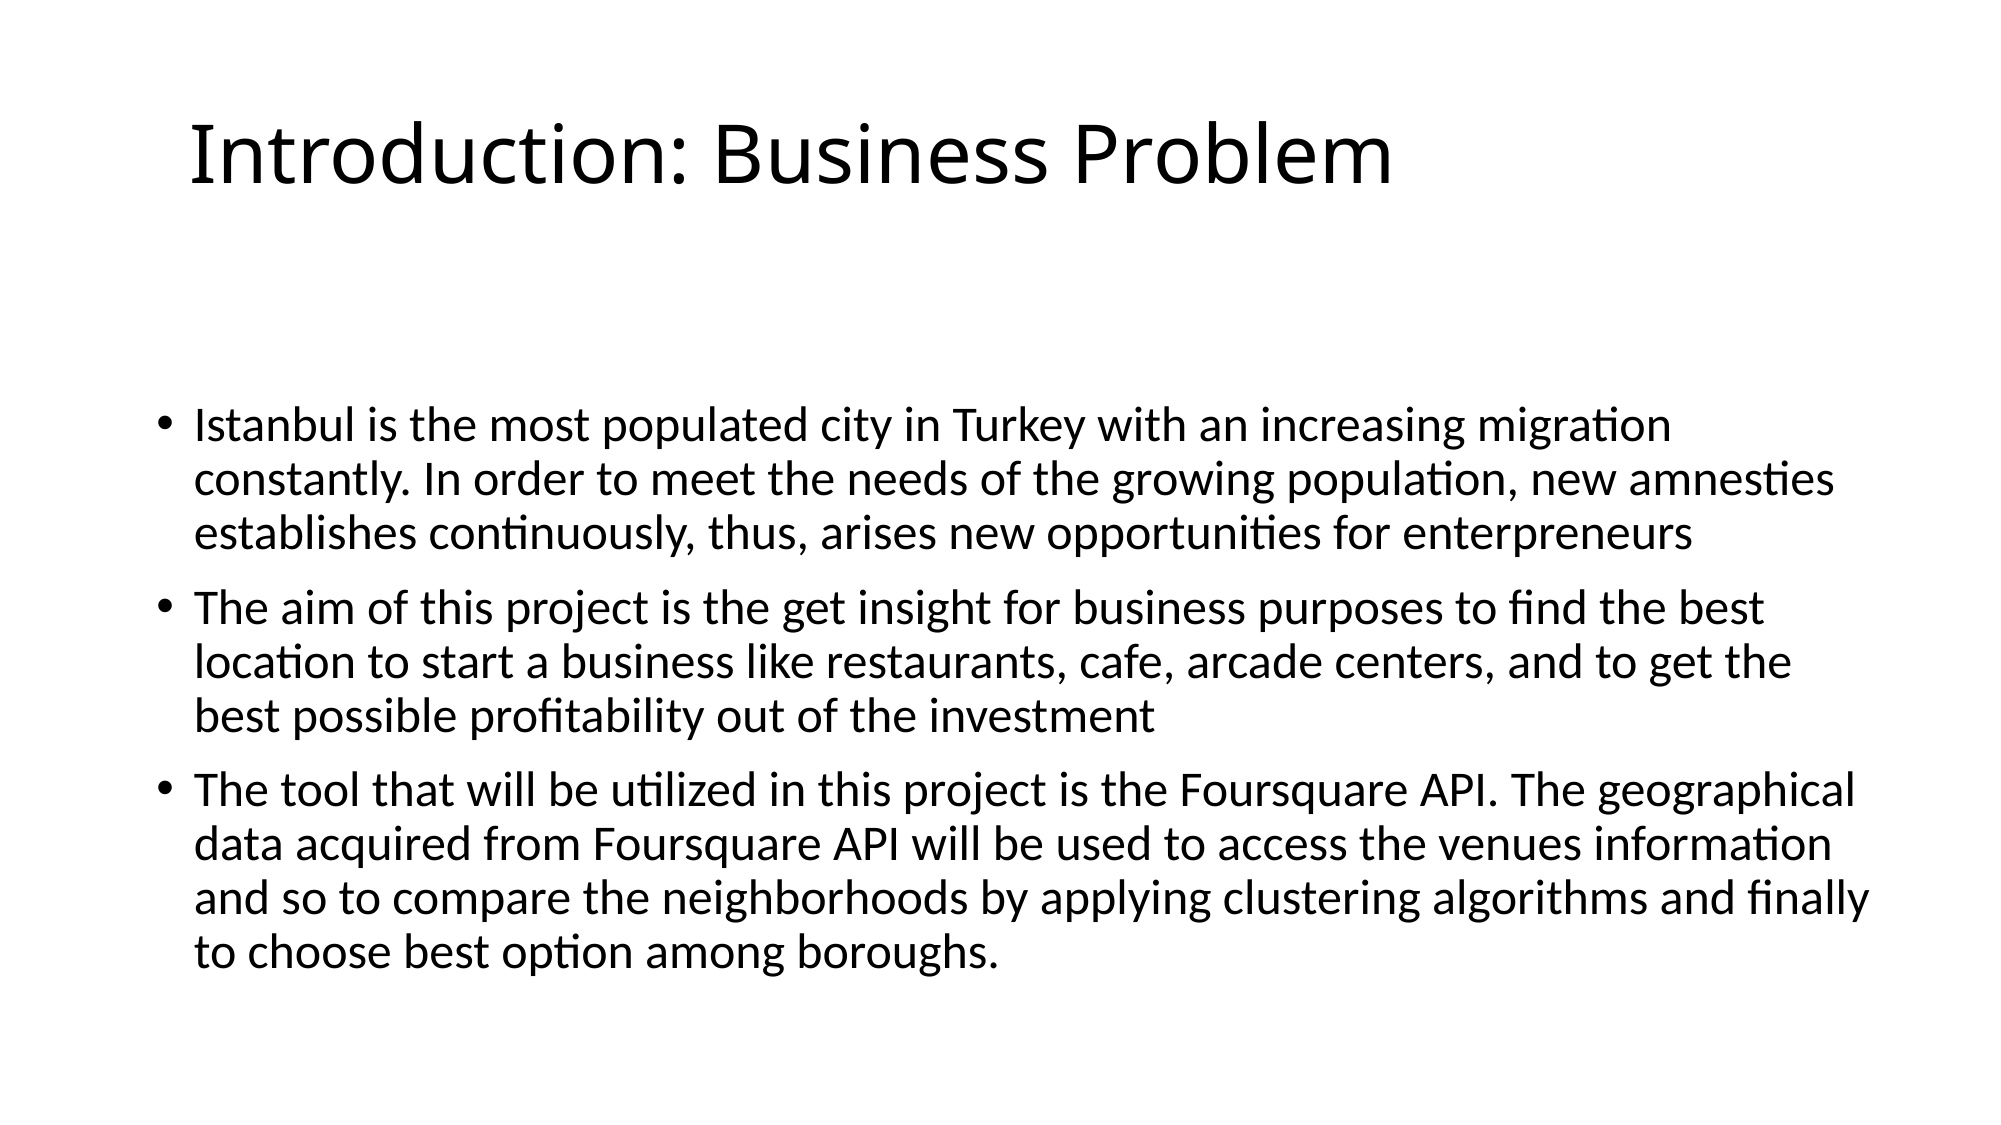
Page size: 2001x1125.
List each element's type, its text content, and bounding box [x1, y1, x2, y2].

title Introduction: Business Problem [174, 105, 1825, 210]
list Istanbul is the most populated city in Turkey with an increasing migration constantly. In order to meet the needs of the growing population, new amnesties establishes continuously, thus, arises new opportunities for enterpreneurs The aim of this project is the get insight for business purposes to find the best location to start a business like restaurants, cafe, arcade centers, and to get the best possible profitability out of the investment The tool that will be utilized in this project is the Foursquare API. The geographical data acquired from Foursquare API will be used to access the venues information and so to compare the neighborhoods by applying clustering algorithms and finally to choose best option among boroughs. [141, 390, 1891, 1020]
